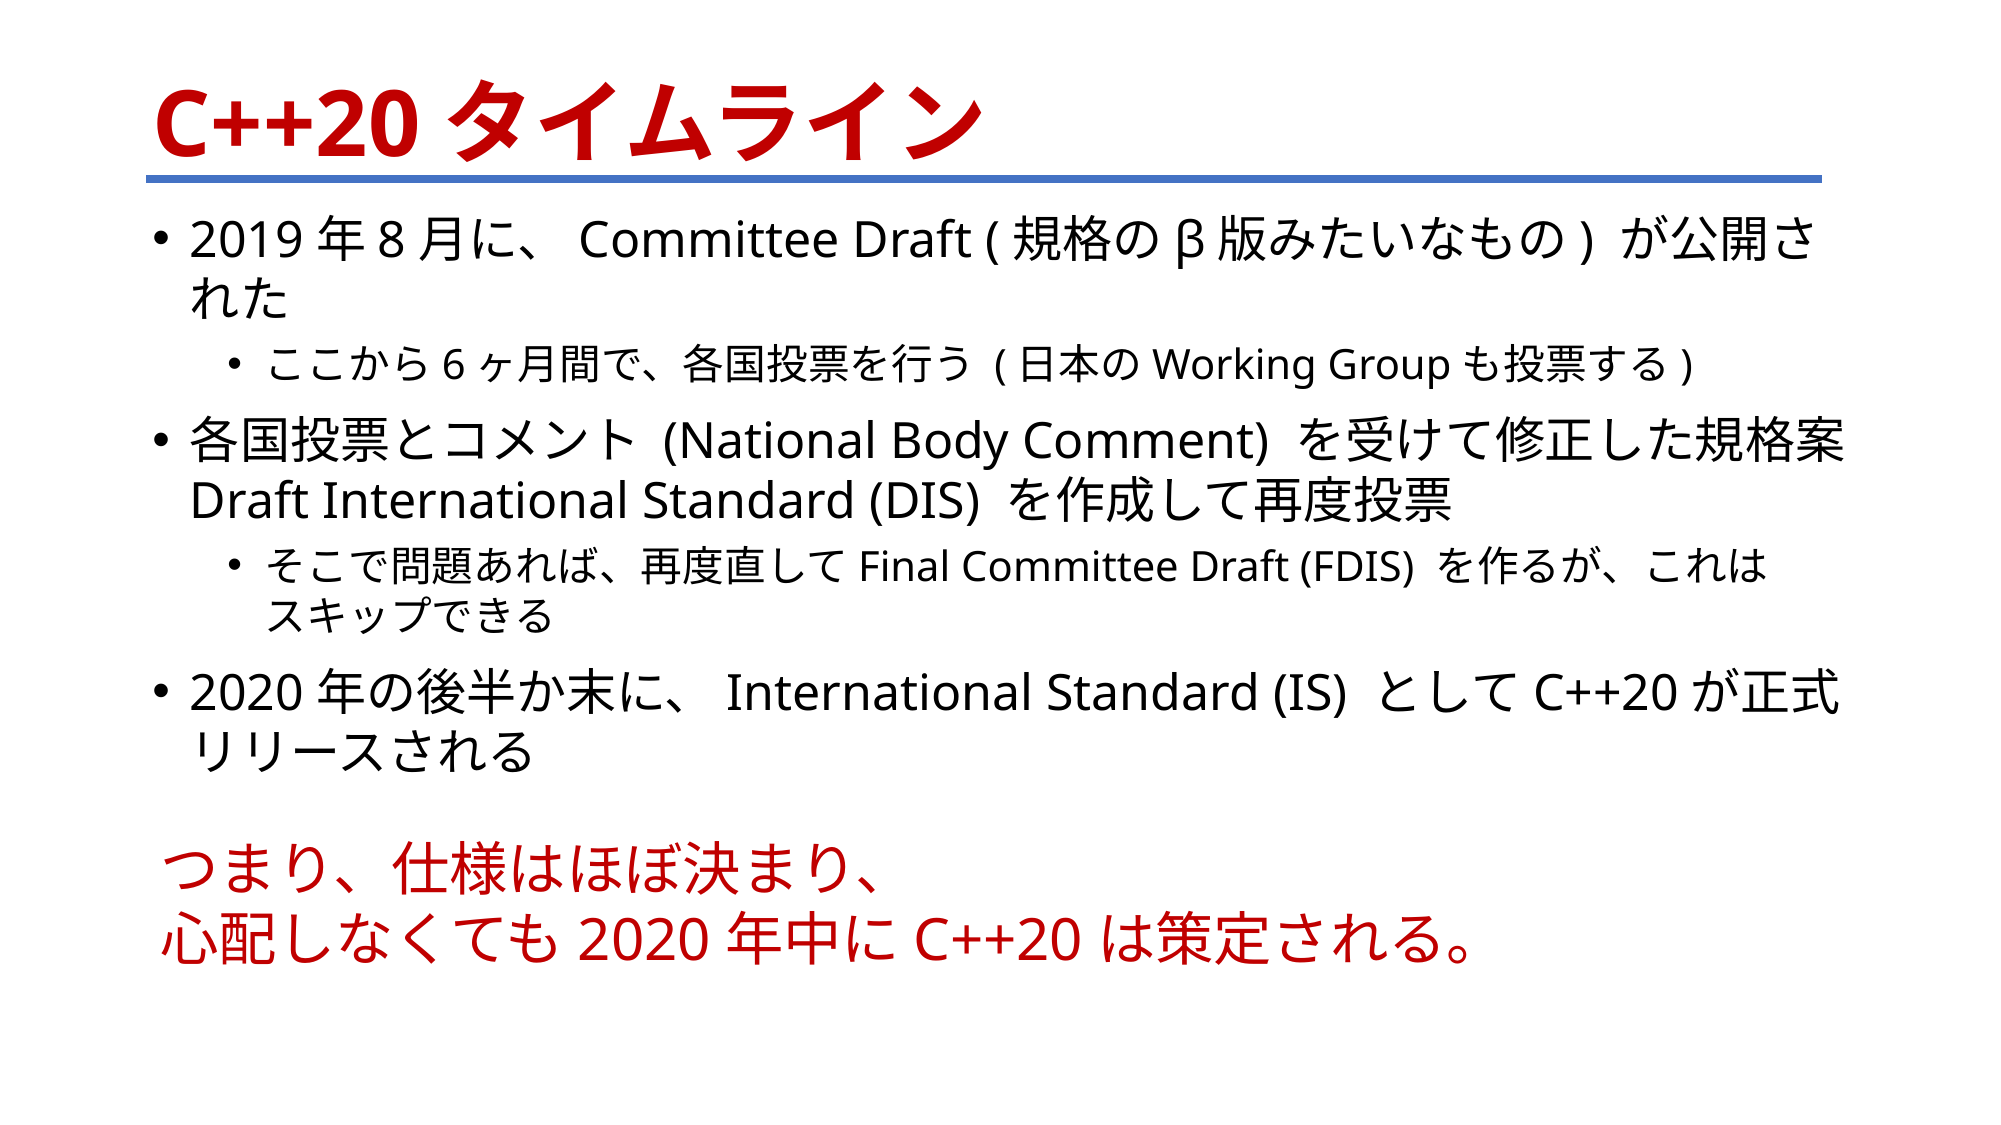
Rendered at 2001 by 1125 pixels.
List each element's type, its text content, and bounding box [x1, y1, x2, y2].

text_box つまり、仕様はほぼ決まり、 心配しなくても2020年中にC++20は策定される。 [146, 824, 1823, 980]
list 2019年8月に、Committee Draft (規格のβ版みたいなもの) が公開された ここから6ヶ月間で、各国投票を行う (日本のWorking Groupも投票する) 各国投票とコメント (National Body Comment) を受けて修正した規格案 Draft International Standard (DIS) を作成して再度投票 そこで問題あれば、再度直してFinal Committee Draft (FDIS) を作るが、これは スキップできる 2020年の後半か末に、International Standard (IS) としてC++20が正式リリースされる [137, 200, 1863, 1019]
title C++20タイムライン [137, 59, 1863, 195]
